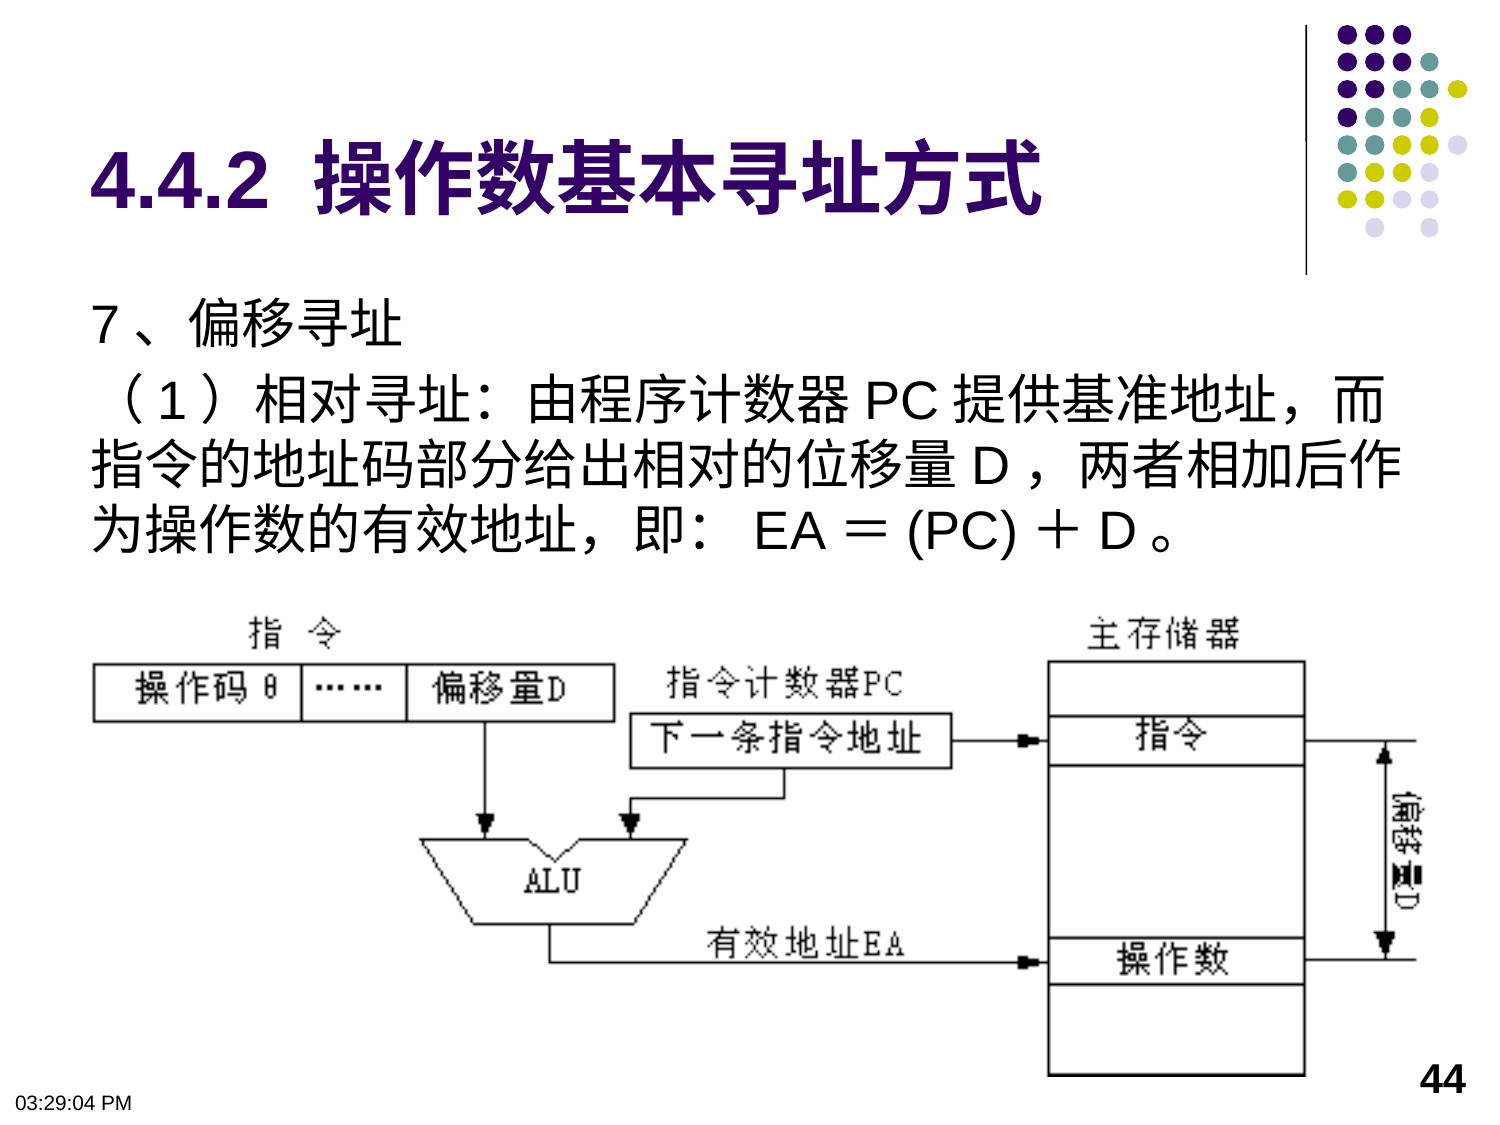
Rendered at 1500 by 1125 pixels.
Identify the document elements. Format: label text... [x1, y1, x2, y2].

picture [88, 609, 1439, 1077]
title 4.4.2 操作数基本寻址方式 [75, 20, 1313, 233]
slide_number 44 [1364, 1044, 1482, 1120]
list 7、偏移寻址 （1）相对寻址：由程序计数器PC提供基准地址，而指令的地址码部分给出相对的位移量D，两者相加后作为操作数的有效地址，即：EA＝(PC)＋D。 [75, 282, 1425, 588]
slide_number 下午12时0分50秒 [0, 1081, 351, 1123]
